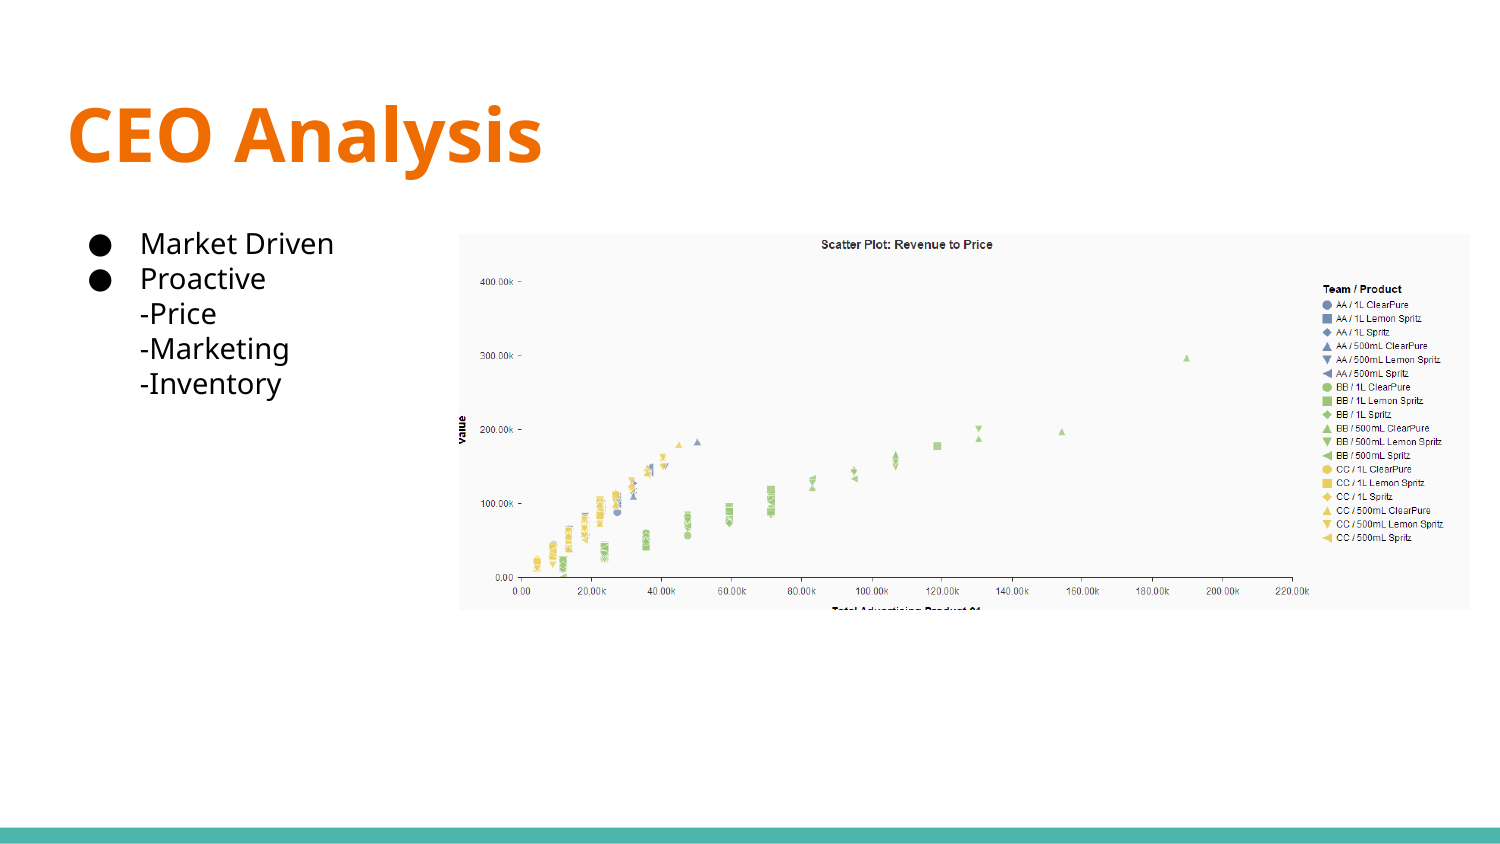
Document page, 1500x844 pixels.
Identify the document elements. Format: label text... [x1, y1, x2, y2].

title CEO Analysis [51, 72, 1449, 189]
picture [458, 234, 1471, 610]
text_box Market Driven Proactive -Price -Marketing -Inventory [49, 210, 425, 629]
